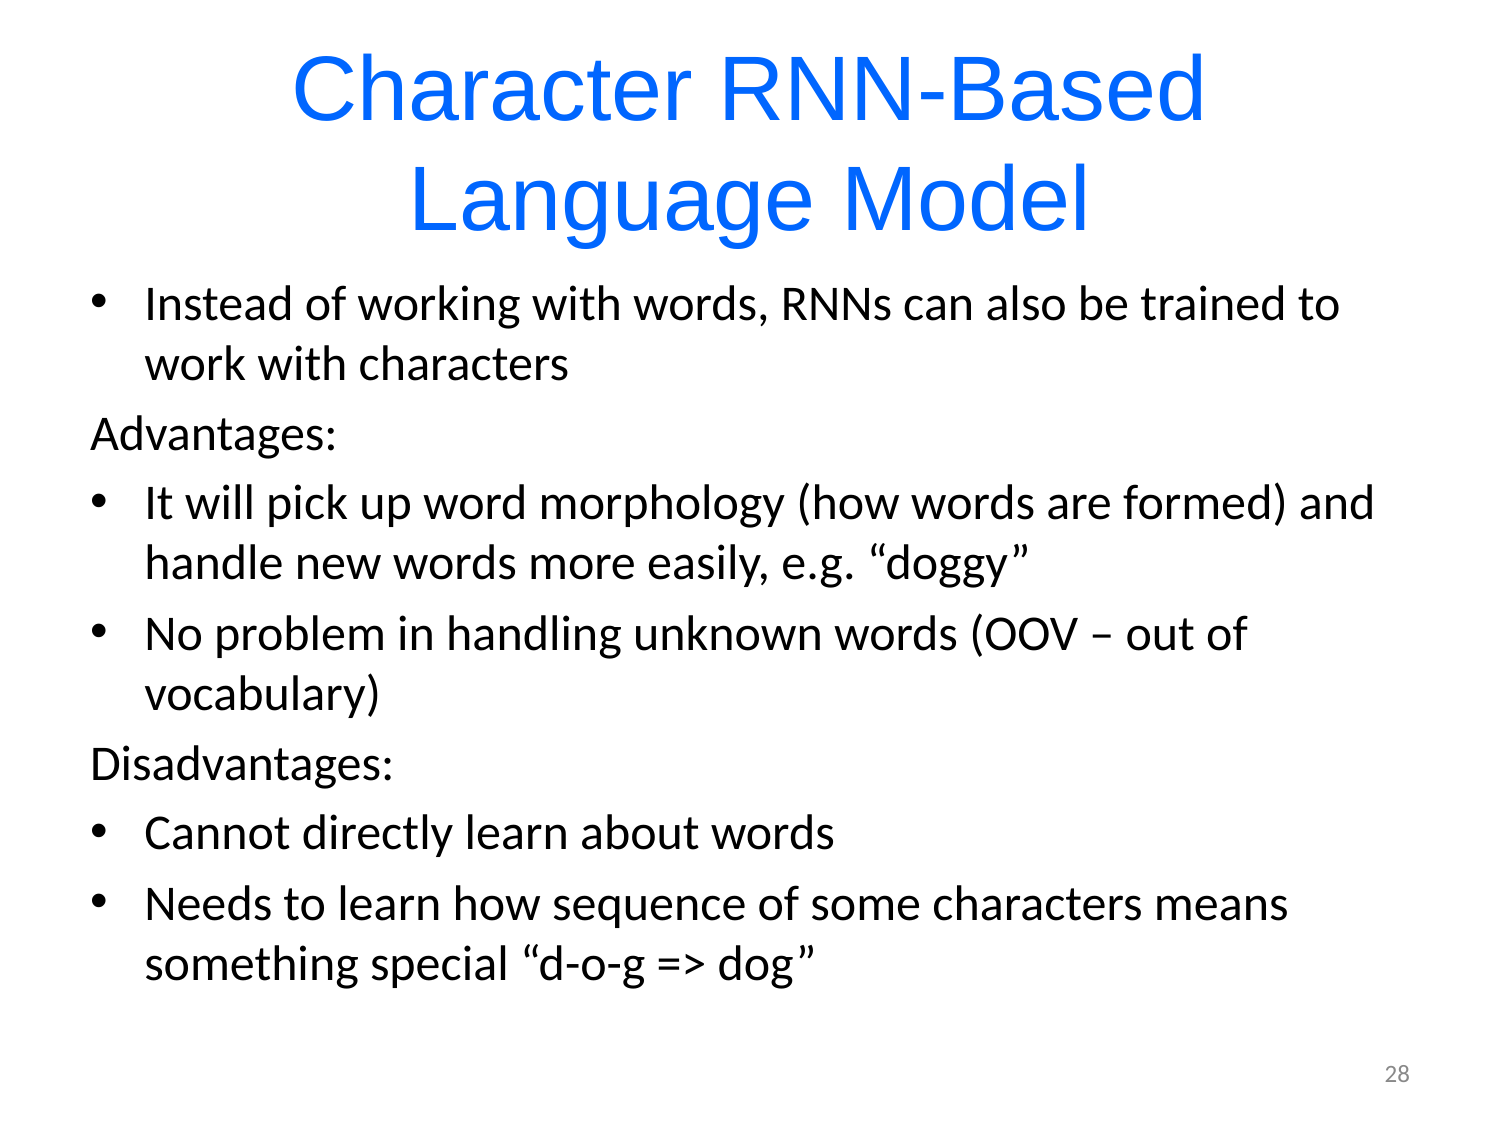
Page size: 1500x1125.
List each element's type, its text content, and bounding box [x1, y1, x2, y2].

title Character RNN-Based Language Model [75, 45, 1425, 233]
slide_number 28 [1074, 1042, 1425, 1103]
list Instead of working with words, RNNs can also be trained to work with characters Advantages: It will pick up word morphology (how words are formed) and handle new words more easily, e.g. “doggy” No problem in handling unknown words (OOV – out of vocabulary) Disadvantages: Cannot directly learn about words Needs to learn how sequence of some characters means something special “d-o-g => dog” [75, 262, 1425, 1005]
